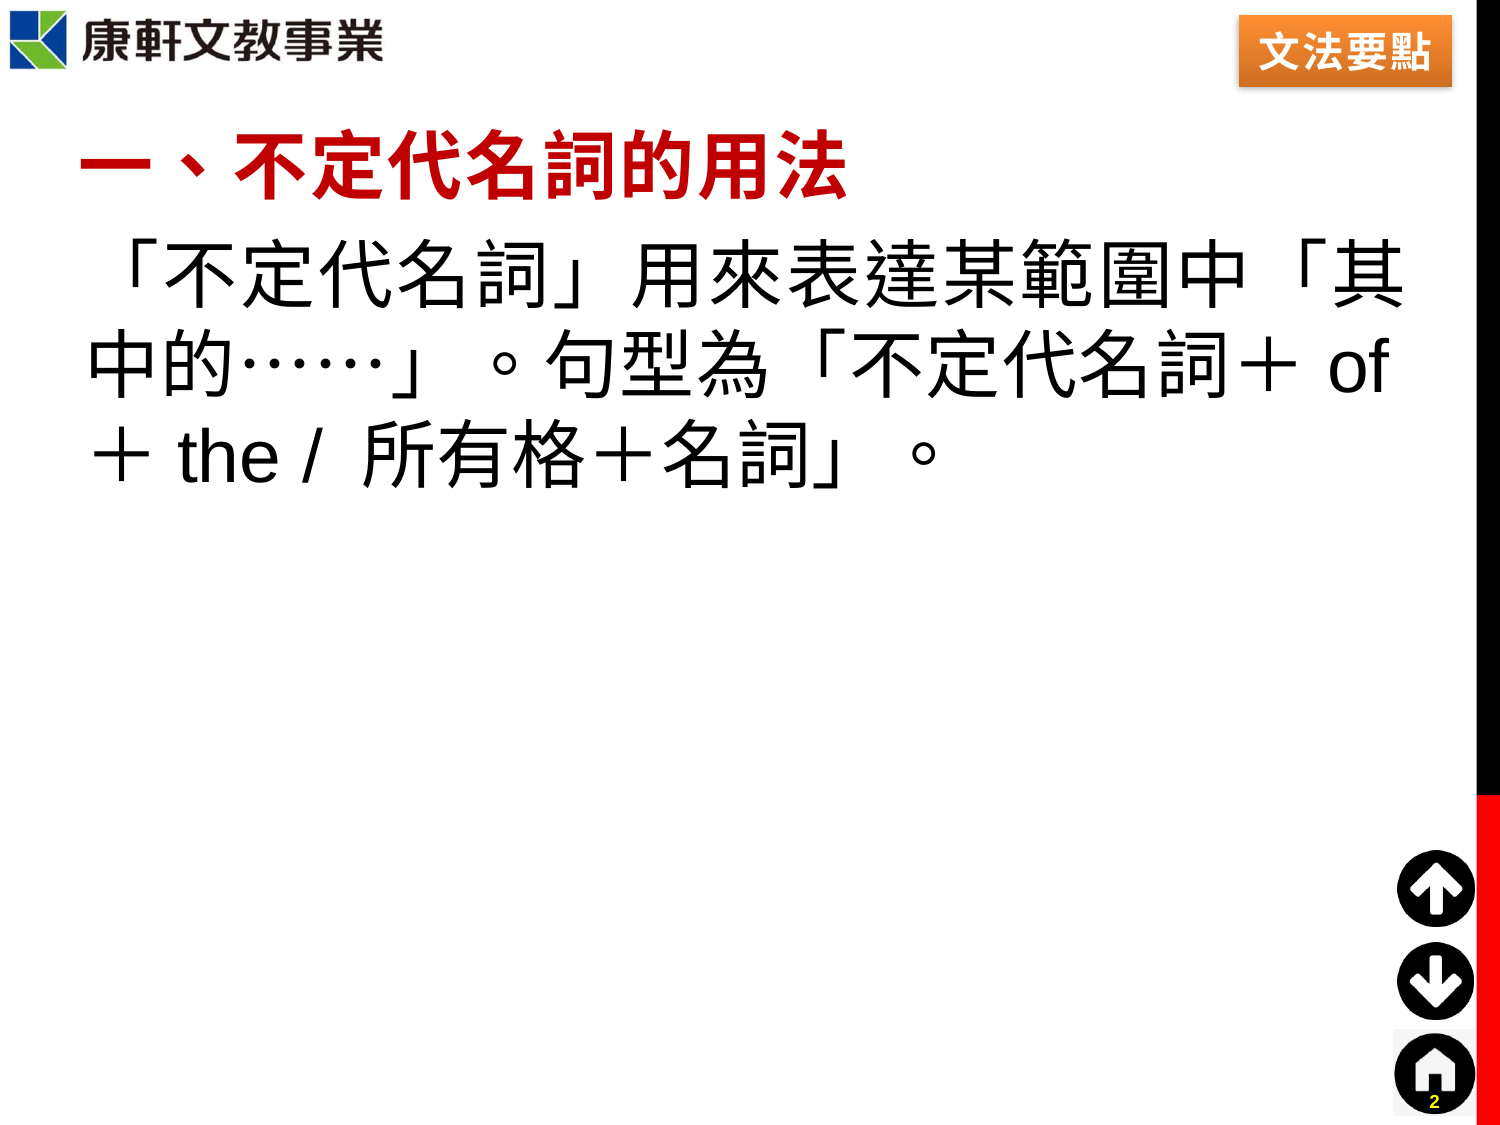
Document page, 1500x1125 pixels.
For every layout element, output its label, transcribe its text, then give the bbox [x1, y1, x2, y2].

picture [8, 9, 387, 70]
text_box 文法要點 [1239, 15, 1452, 87]
picture [1396, 942, 1475, 1020]
picture [1393, 1029, 1476, 1116]
text_box 一、不定代名詞的用法 [63, 111, 1082, 217]
picture [1397, 850, 1475, 928]
text_box 「不定代名詞」用來表達某範圍中「其中的……」。句型為「不定代名詞＋of＋the / 所有格＋名詞」。 [69, 220, 1423, 506]
